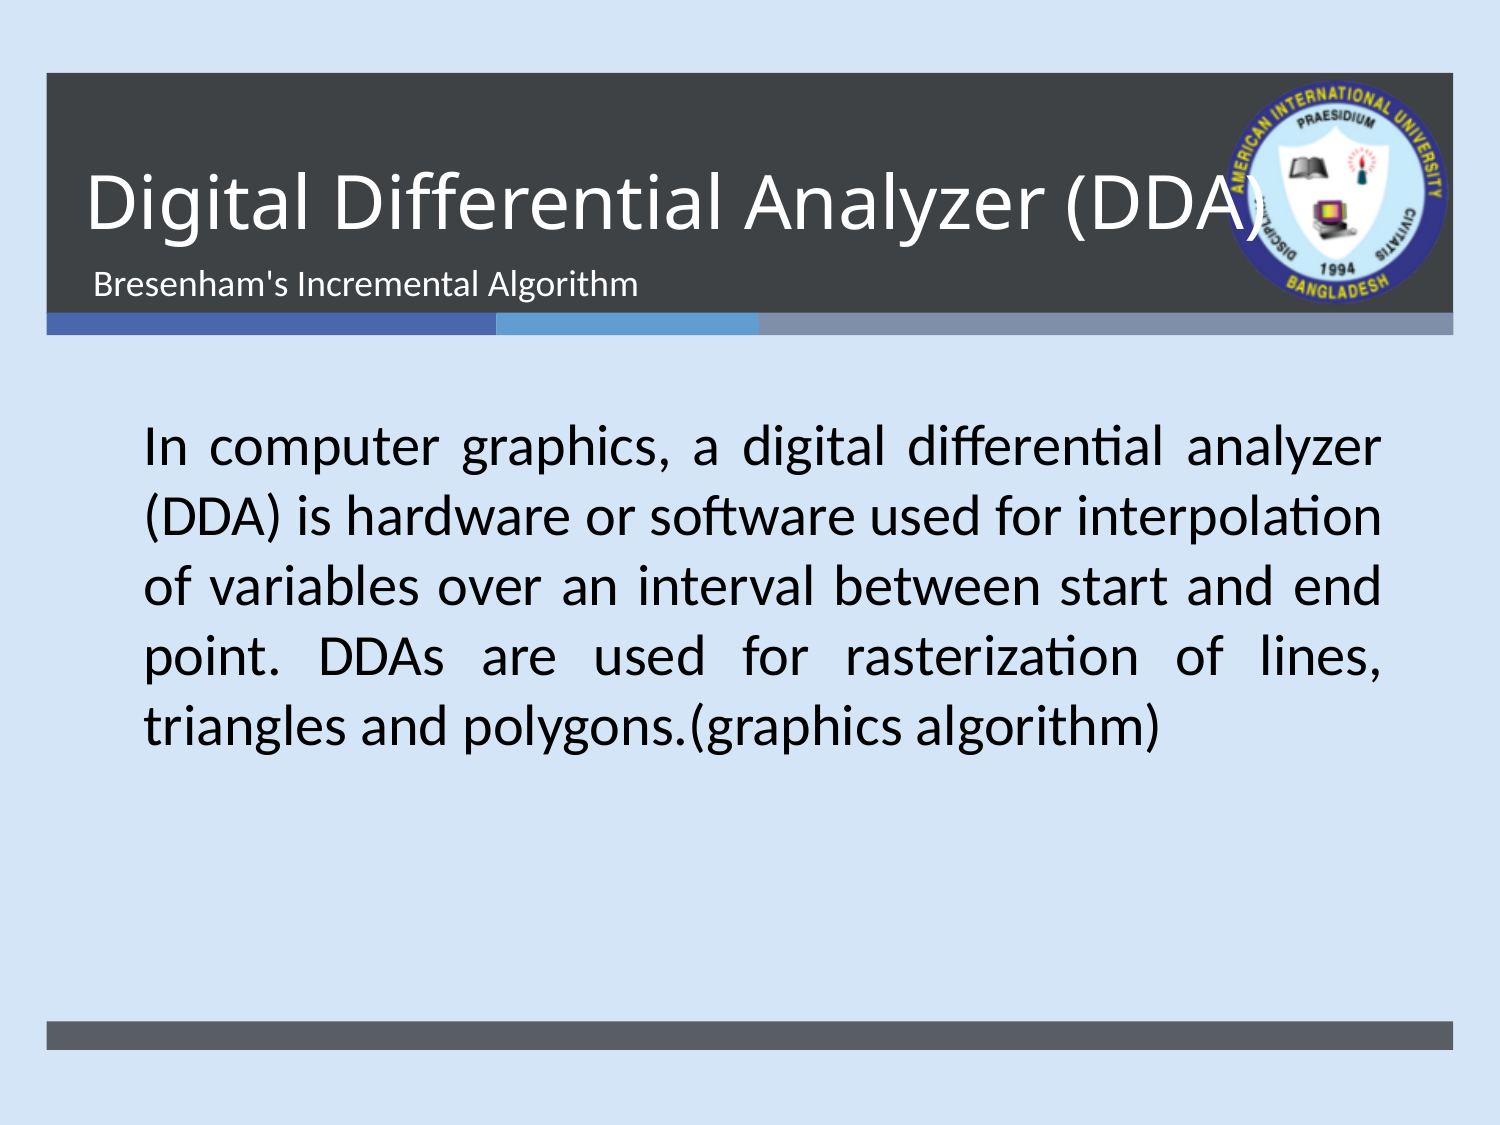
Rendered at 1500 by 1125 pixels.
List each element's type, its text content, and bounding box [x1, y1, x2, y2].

picture [1351, 75, 1454, 310]
subtitle Bresenham's Incremental Algorithm [78, 251, 1351, 331]
text_box In computer graphics, a digital differential analyzer (DDA) is hardware or software used for interpolation of variables over an interval between start and end point. DDAs are used for rasterization of lines, triangles and polygons.(graphics algorithm) [128, 399, 1399, 810]
title Digital Differential Analyzer (DDA) [69, 73, 1351, 253]
